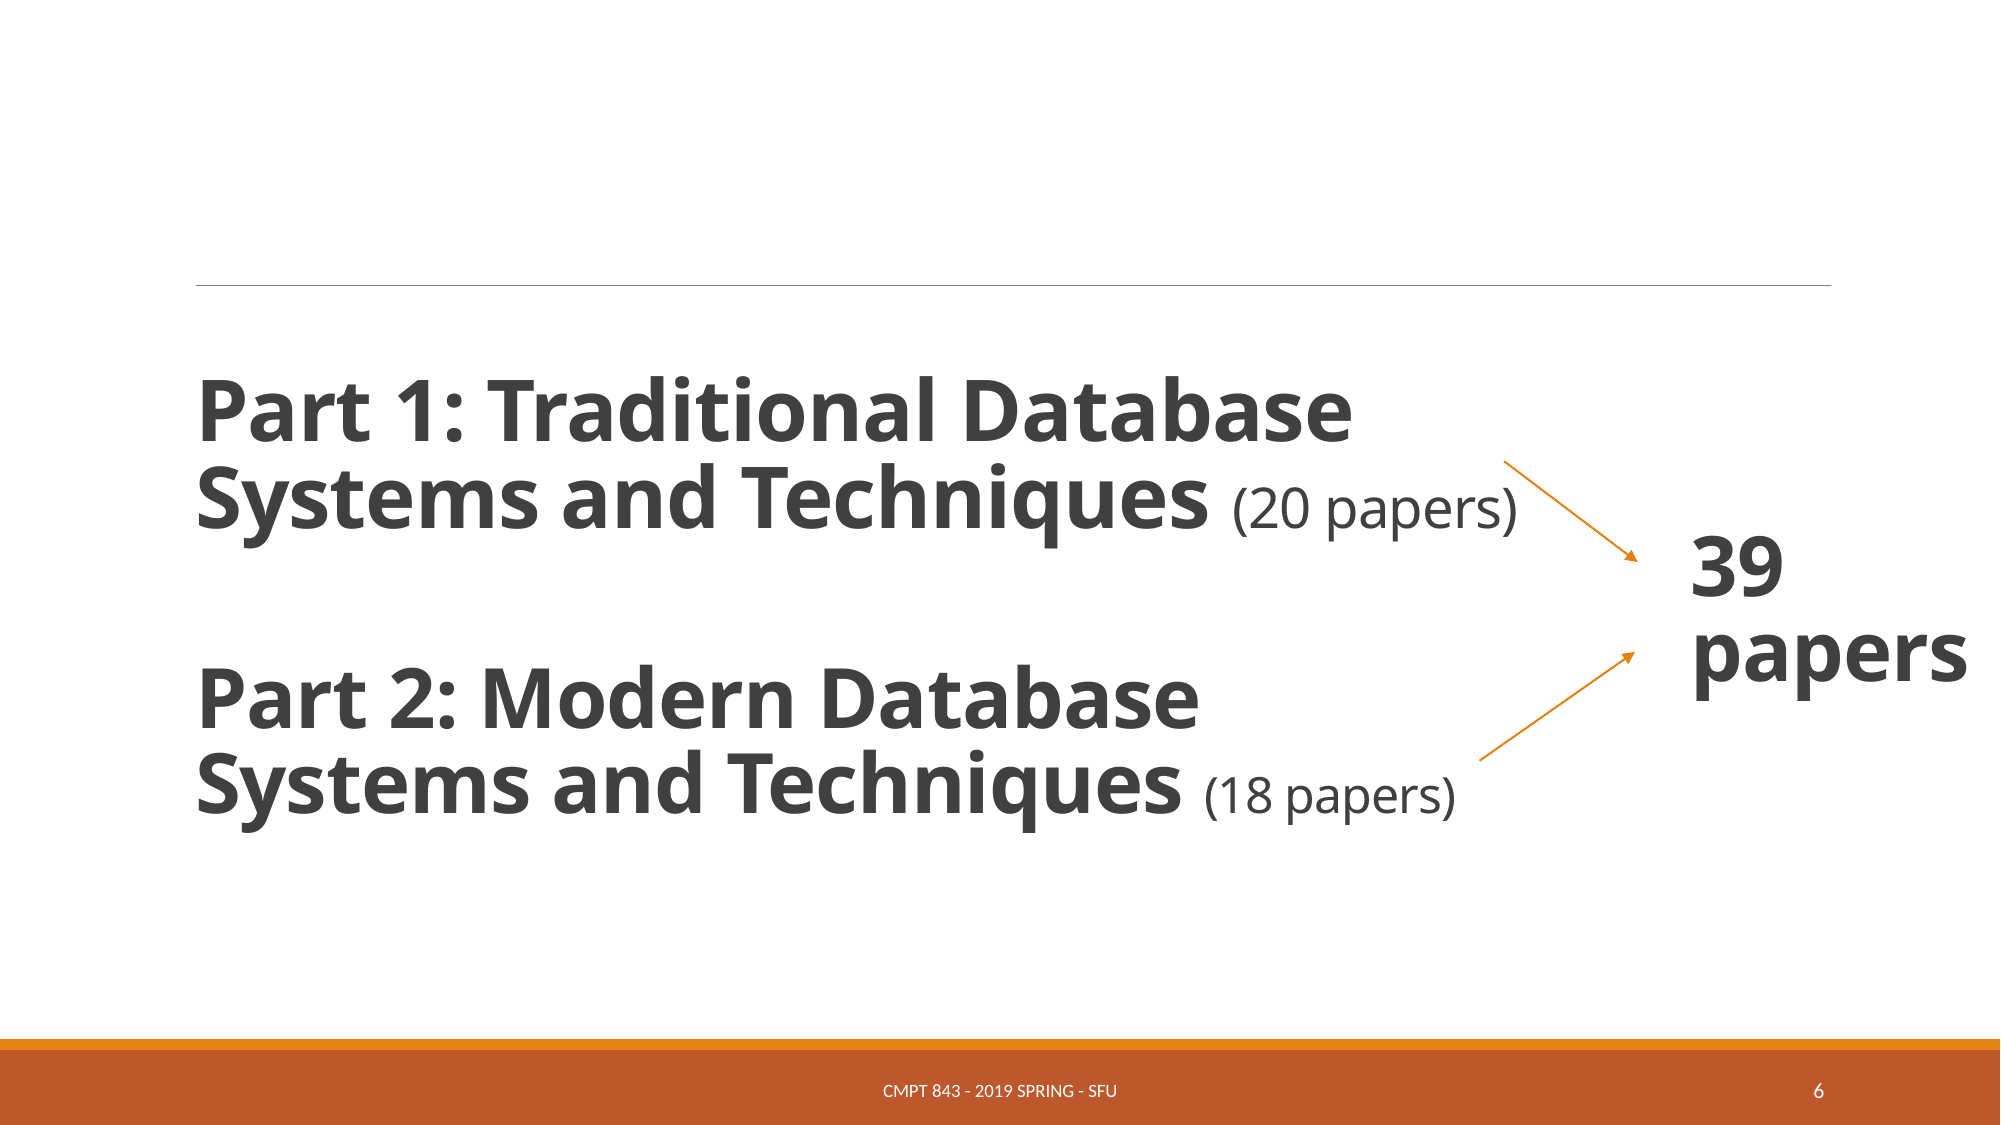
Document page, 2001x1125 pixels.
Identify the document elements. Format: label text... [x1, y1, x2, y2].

title 39 papers [1675, 468, 2000, 707]
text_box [1503, 460, 1639, 563]
slide_number 6 [1624, 1059, 1840, 1120]
text_box Part 1: Traditional Database Systems and Techniques (20 papers) [179, 315, 1536, 554]
text_box Part 2: Modern Database Systems and Techniques (18 papers) [179, 599, 1560, 838]
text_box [1478, 651, 1636, 762]
footer CMPT 843 - 2019 Spring - SFU [604, 1059, 1396, 1120]
